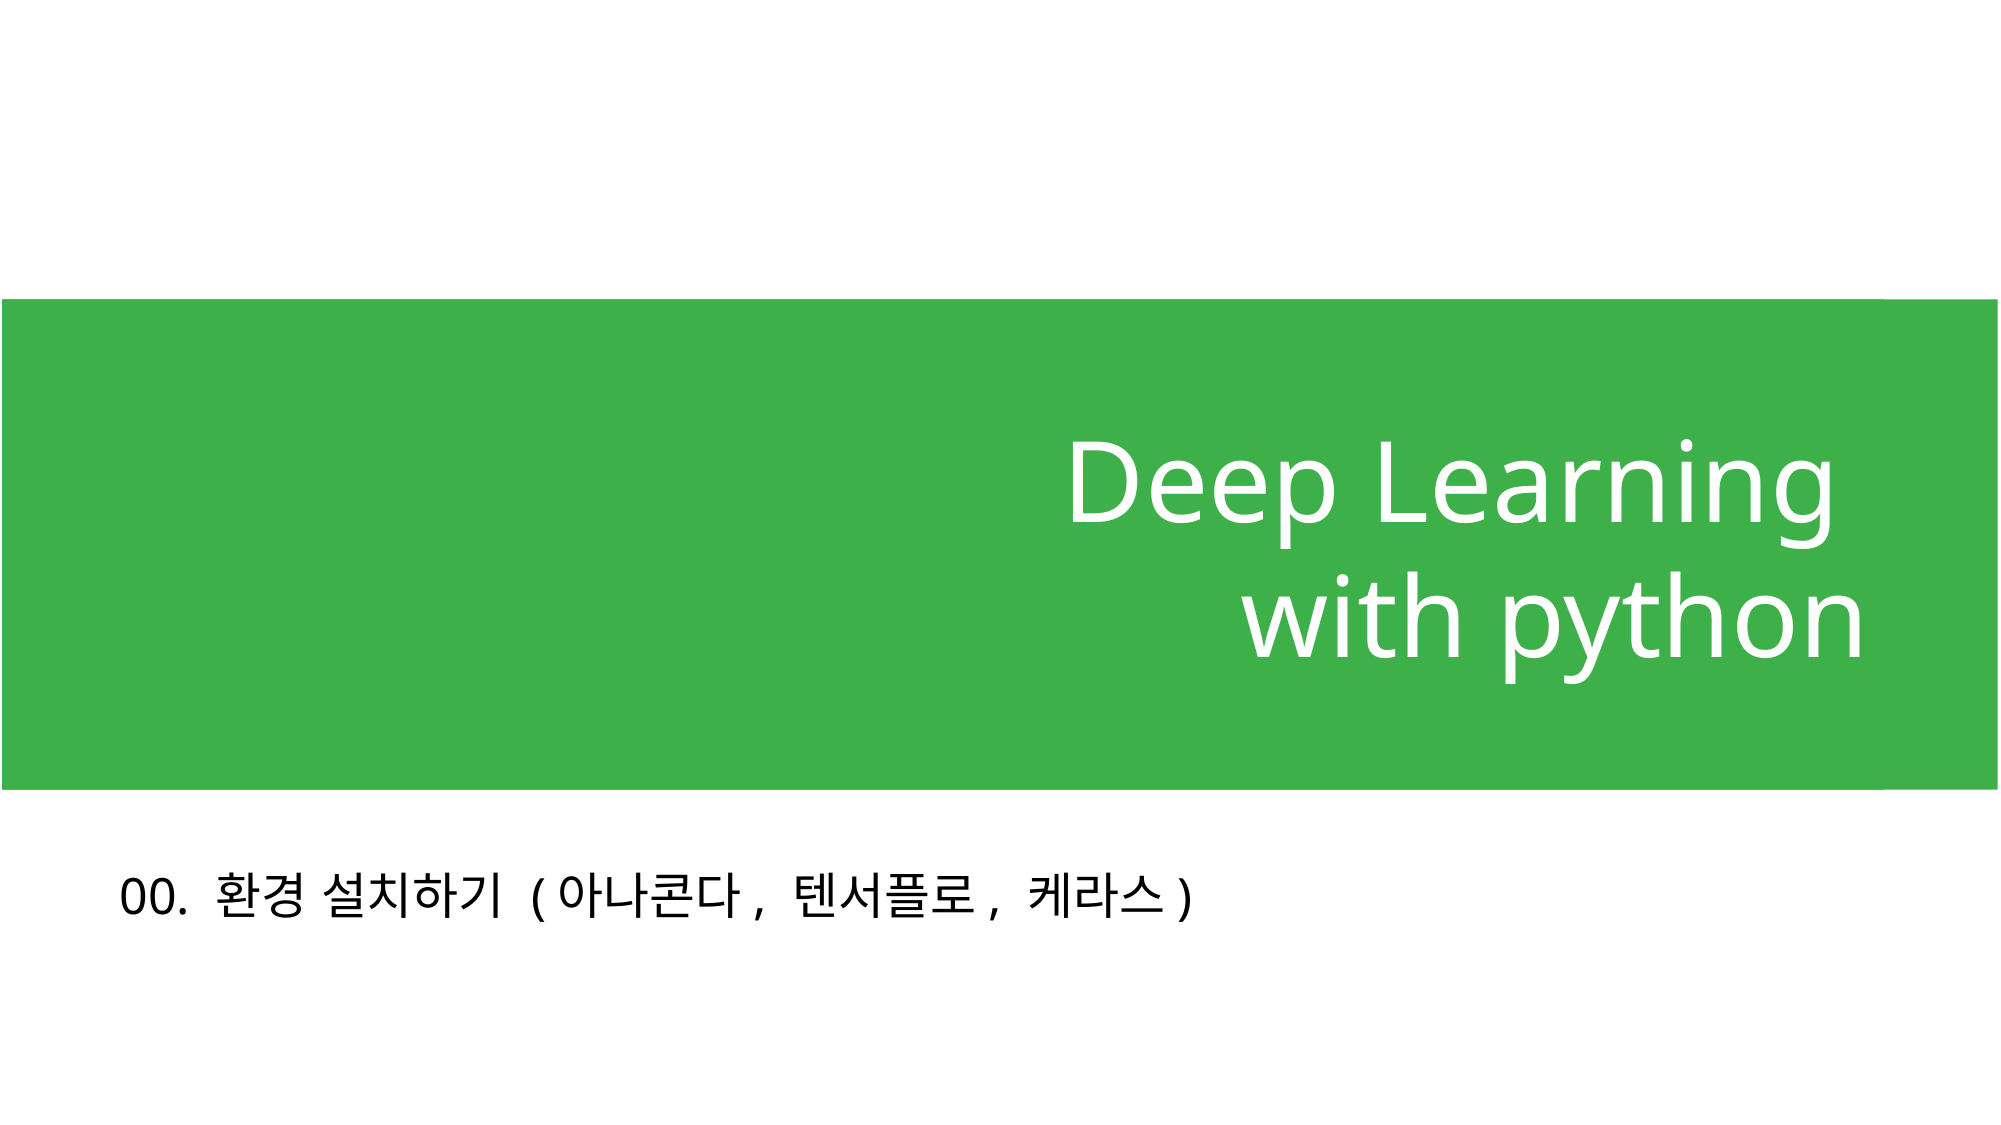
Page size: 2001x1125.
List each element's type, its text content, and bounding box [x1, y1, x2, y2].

text_box 00. 환경 설치하기 (아나콘다, 텐서플로, 케라스) [104, 856, 1207, 932]
text_box [1885, 298, 1999, 791]
text_box Deep Learning with python [1, 298, 1885, 791]
